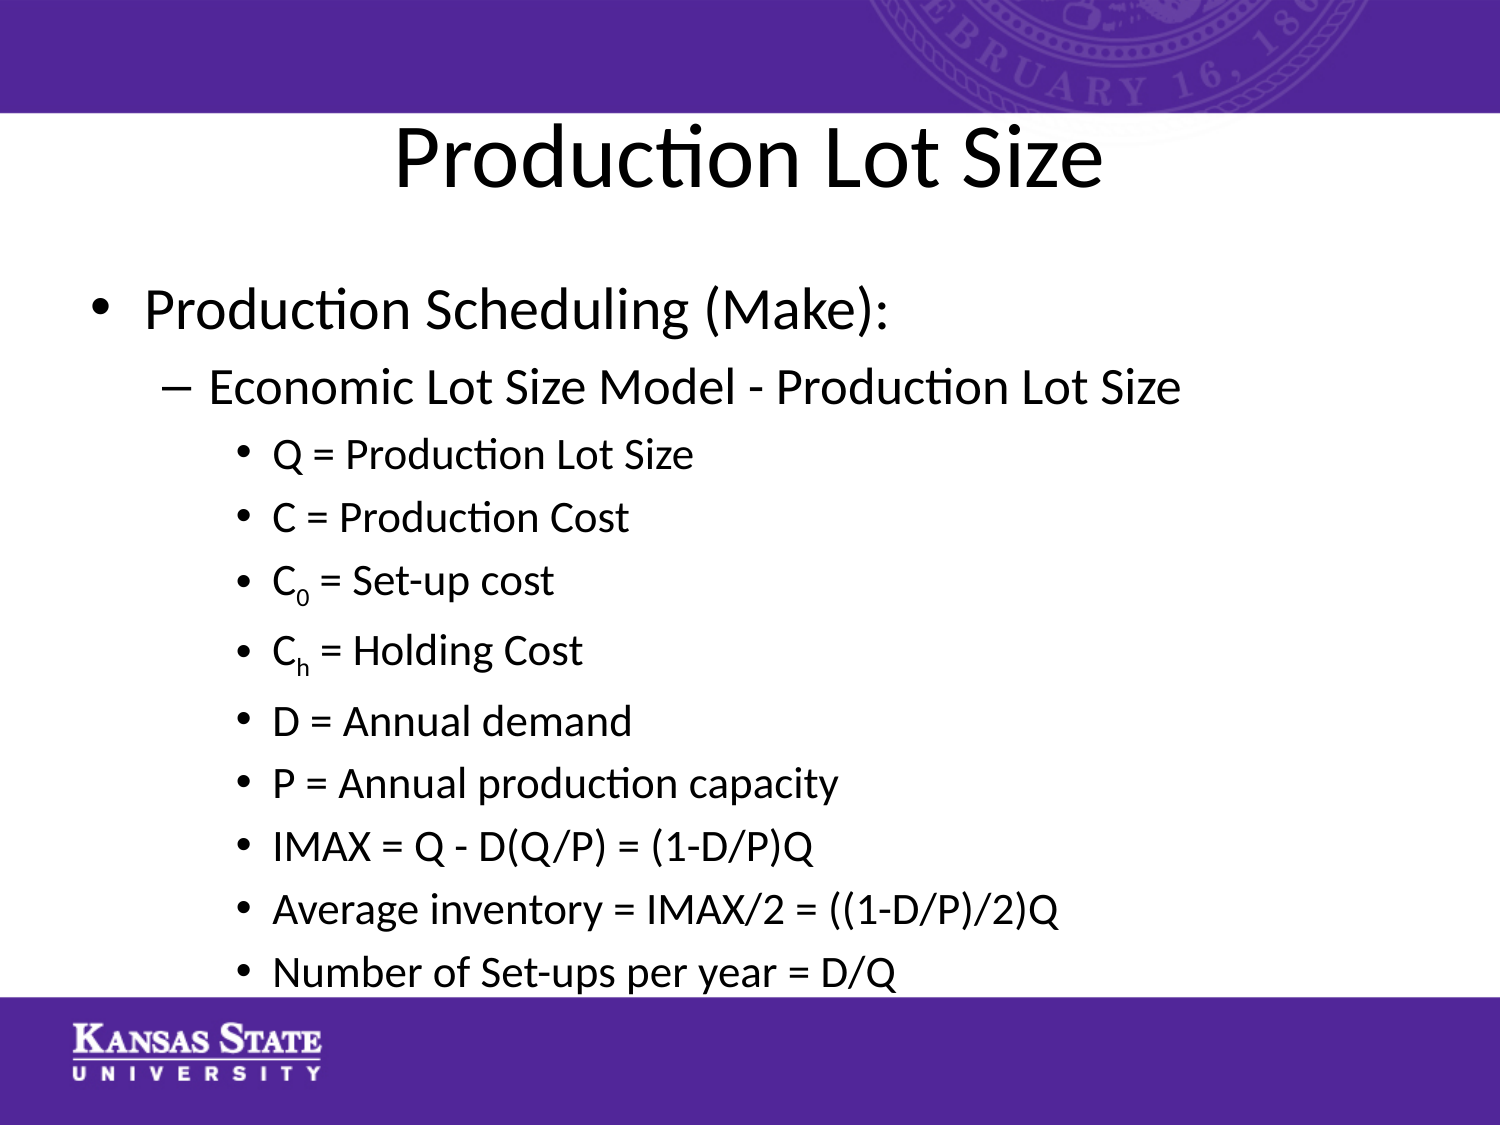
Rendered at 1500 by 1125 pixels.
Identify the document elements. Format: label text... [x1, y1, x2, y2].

title Production Lot Size [75, 57, 1425, 245]
list Production Scheduling (Make): Economic Lot Size Model - Production Lot Size Q = Production Lot Size C = Production Cost C0 = Set-up cost Ch = Holding Cost D = Annual demand P = Annual production capacity IMAX = Q - D(Q/P) = (1-D/P)Q Average inventory = IMAX/2 = ((1-D/P)/2)Q Number of Set-ups per year = D/Q [75, 262, 1425, 1005]
picture [0, 0, 1500, 1125]
